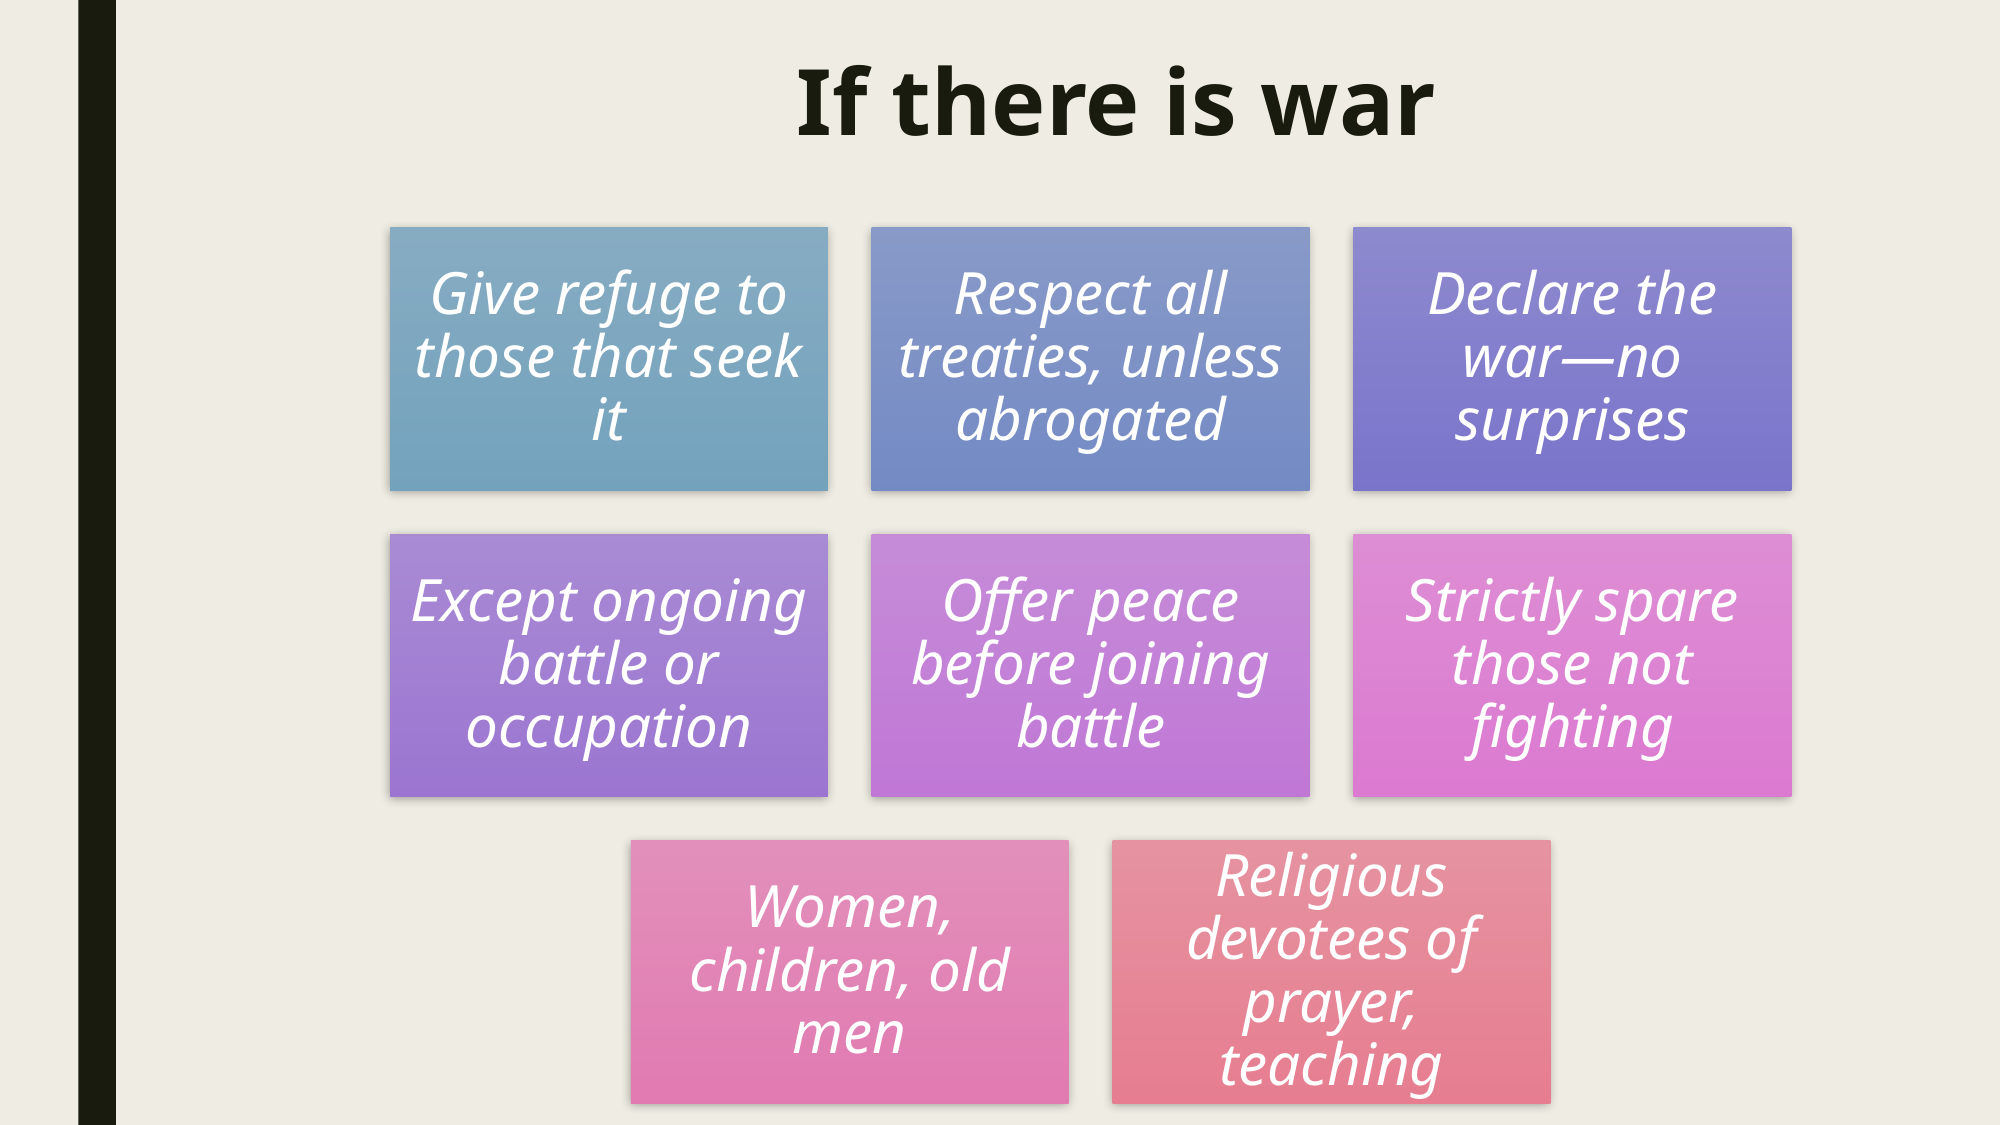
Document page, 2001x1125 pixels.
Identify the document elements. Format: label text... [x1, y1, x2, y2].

title If there is war [235, 49, 1811, 165]
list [224, 227, 1957, 1104]
